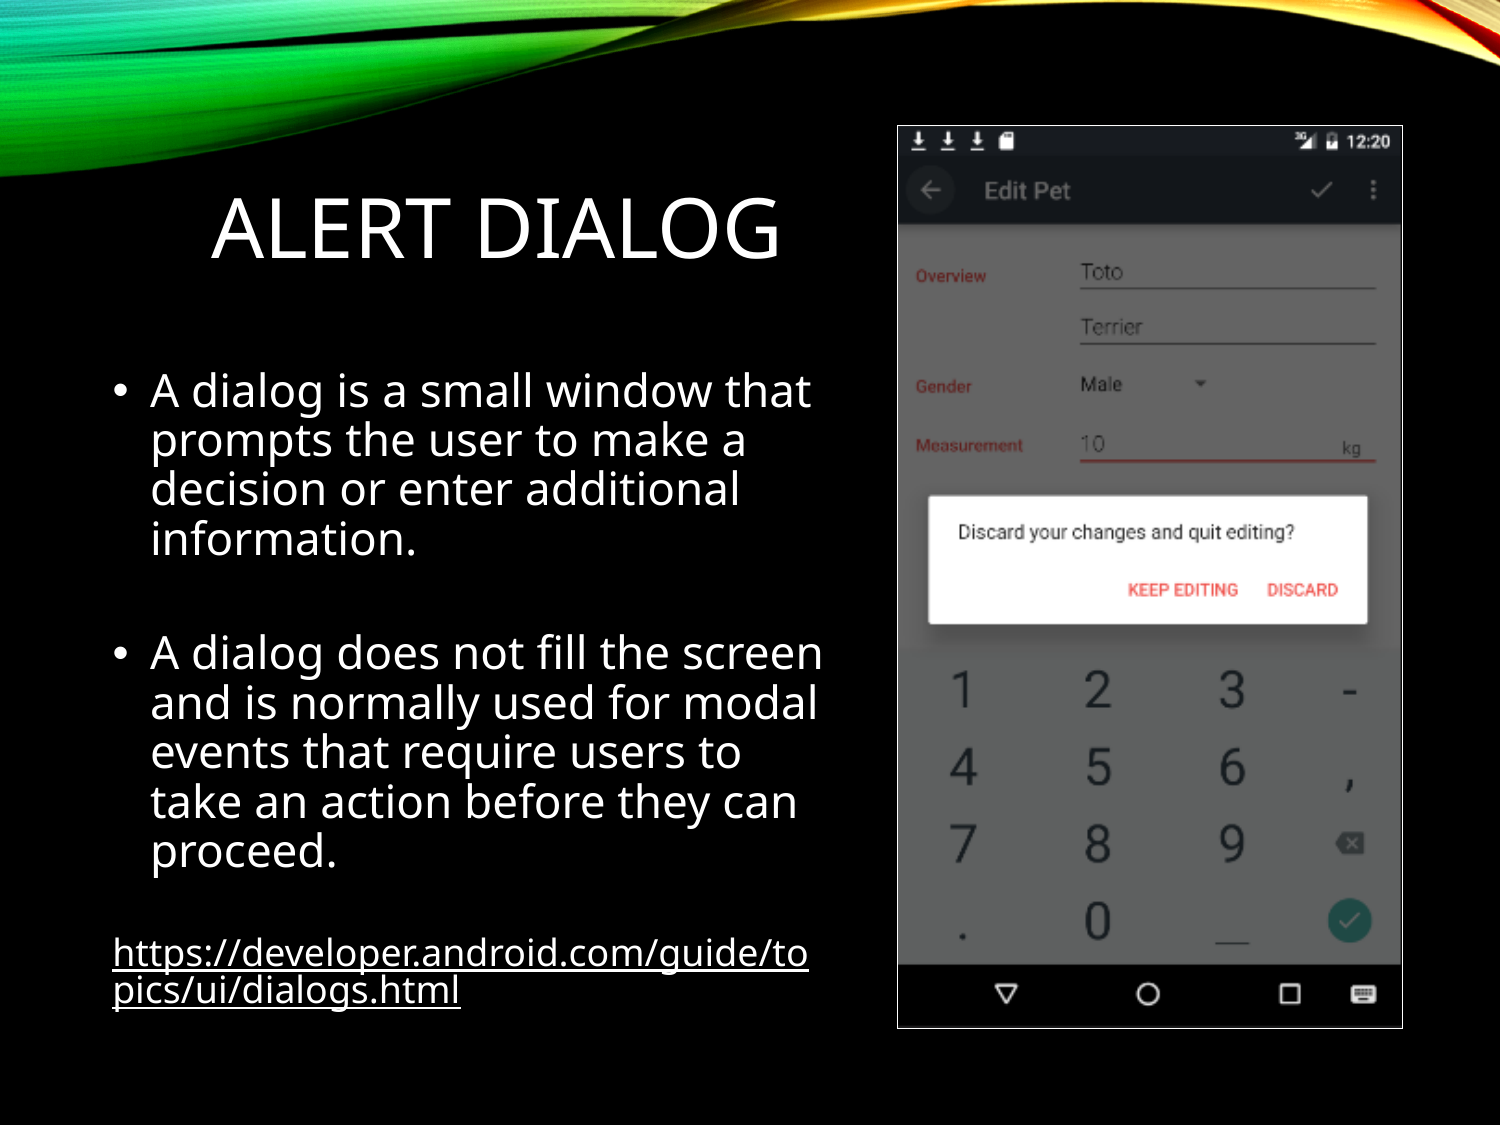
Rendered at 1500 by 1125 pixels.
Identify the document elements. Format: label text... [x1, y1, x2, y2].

list A dialog is a small window that prompts the user to make a decision or enter additional information. A dialog does not fill the screen and is normally used for modal events that require users to take an action before they can proceed. [97, 360, 840, 921]
title Alert Dialog [97, 125, 897, 338]
picture [0, 0, 1500, 1029]
text_box https://developer.android.com/guide/topics/ui/dialogs.html [97, 921, 840, 1033]
